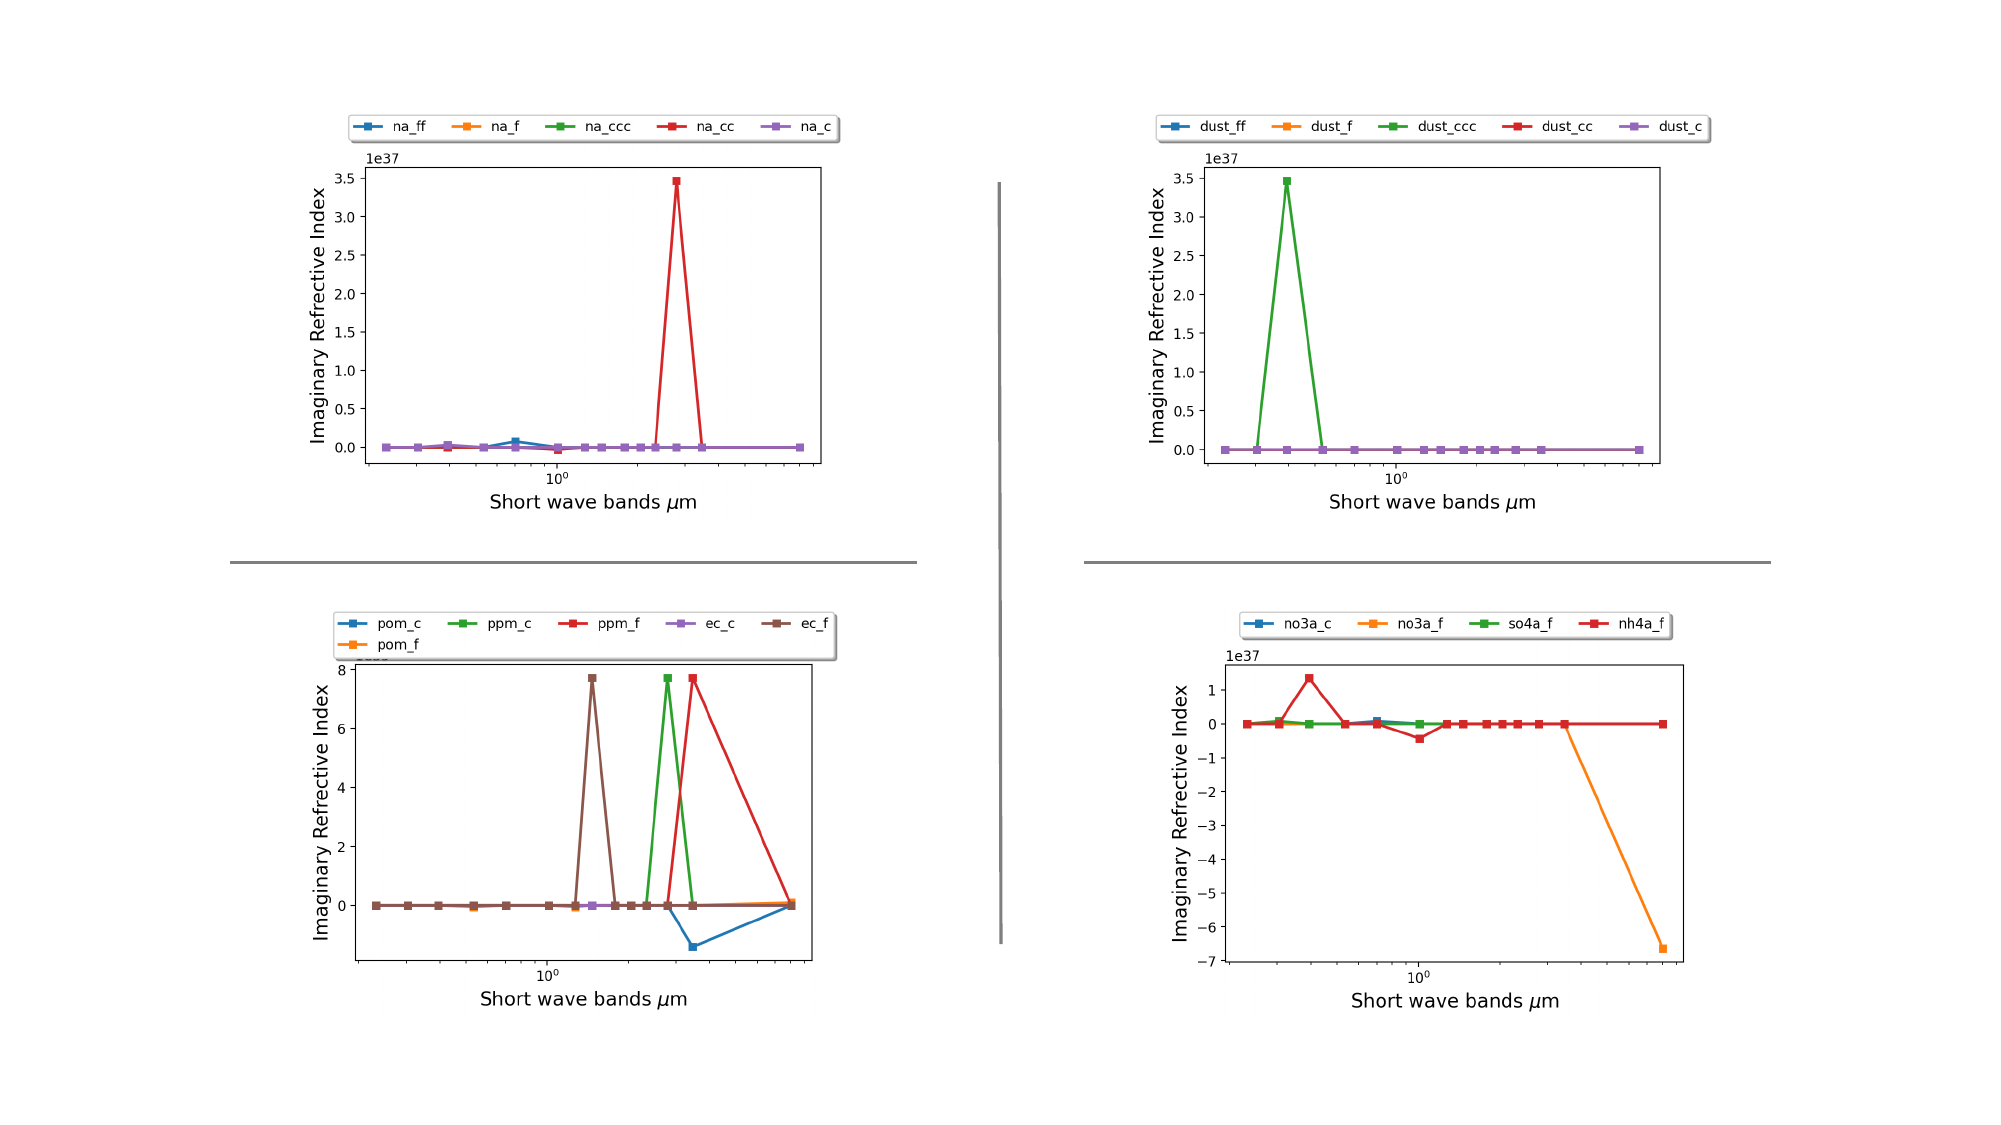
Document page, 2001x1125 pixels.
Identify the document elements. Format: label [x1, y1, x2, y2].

picture [303, 602, 843, 1020]
picture [1162, 602, 1693, 1022]
picture [300, 105, 846, 523]
picture [1139, 105, 1717, 523]
